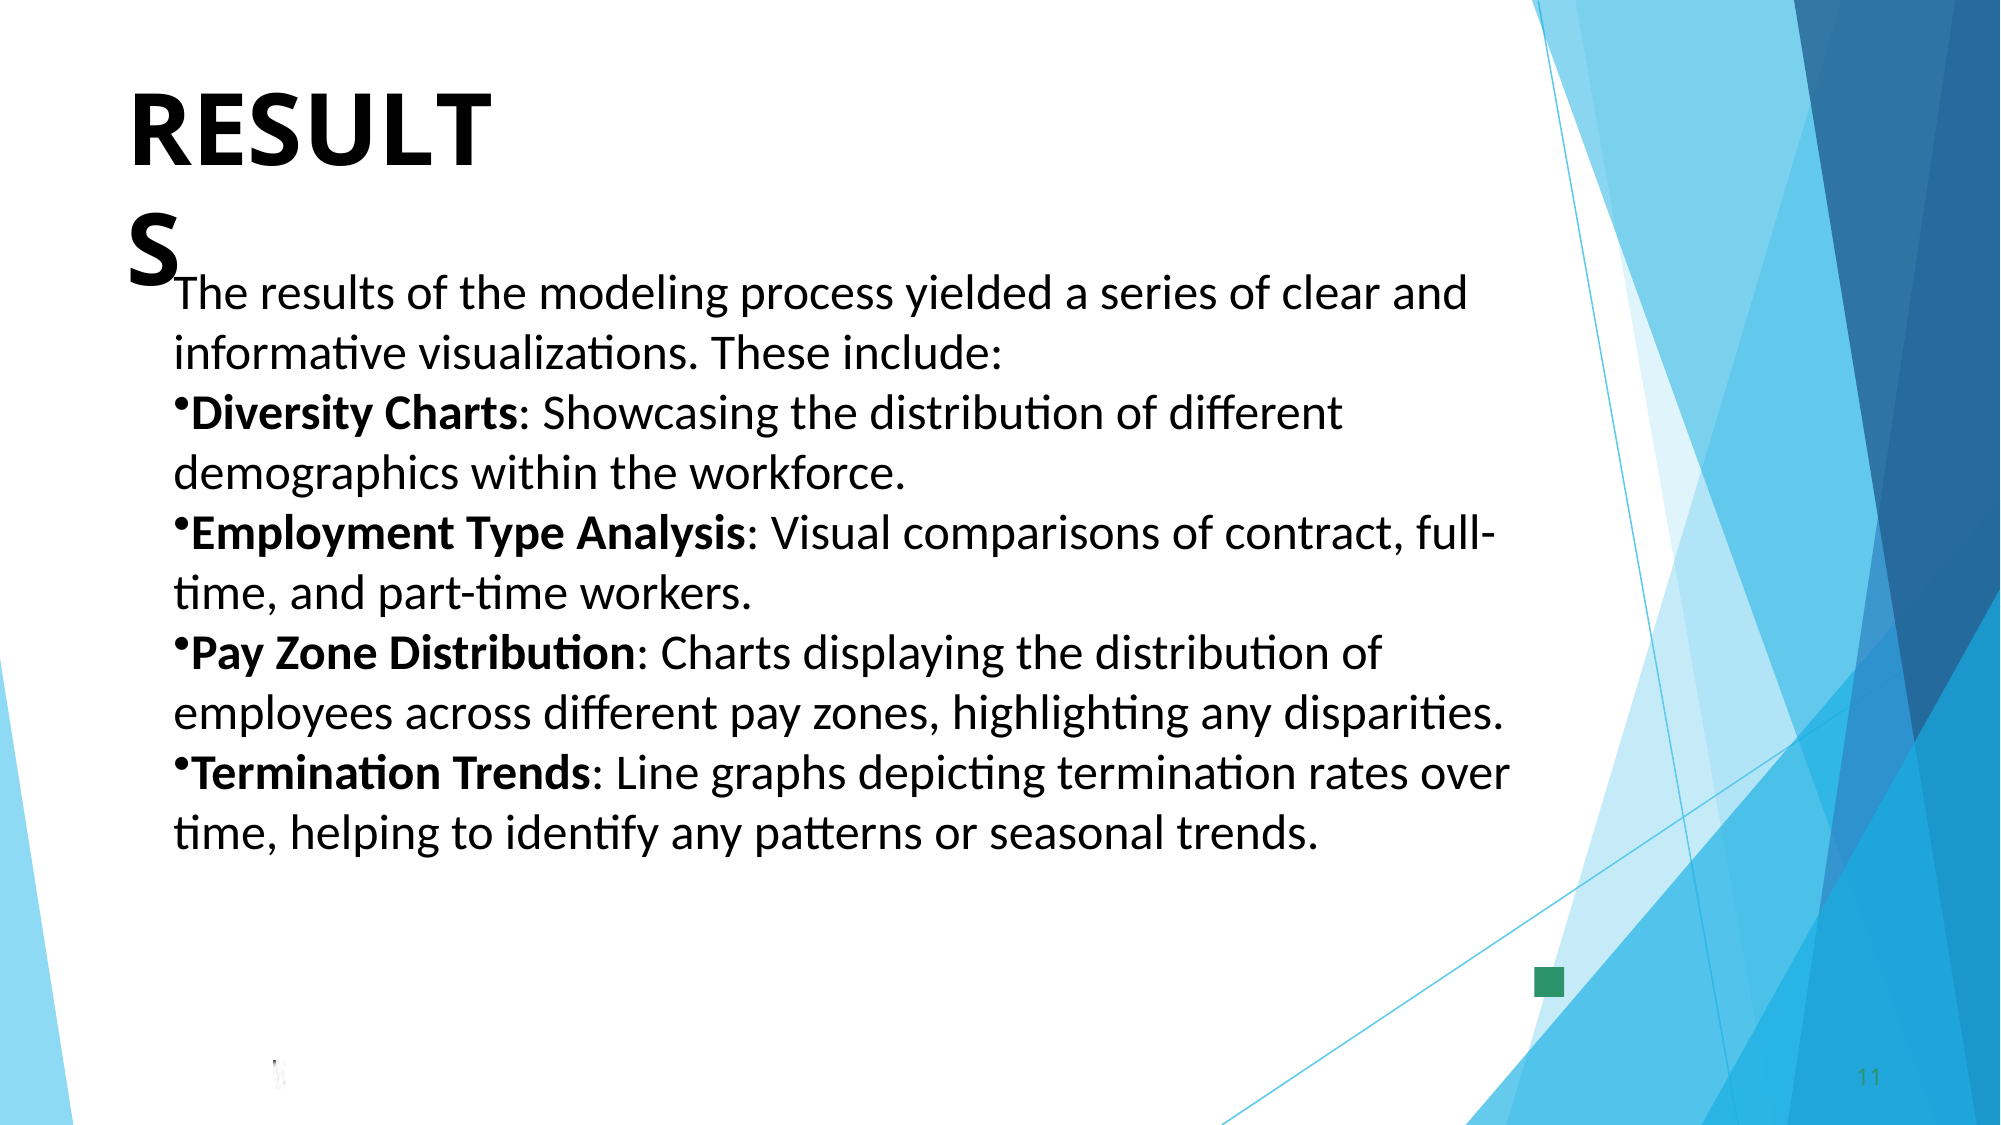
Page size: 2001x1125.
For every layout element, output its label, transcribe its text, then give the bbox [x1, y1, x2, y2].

text_box [1534, 967, 1565, 997]
text_box 11 [1849, 1061, 1888, 1095]
text_box The results of the modeling process yielded a series of clear and informative visualizations. These include: Diversity Charts: Showcasing the distribution of different demographics within the workforce. Employment Type Analysis: Visual comparisons of contract, full-time, and part-time workers. Pay Zone Distribution: Charts displaying the distribution of employees across different pay zones, highlighting any disparities. Termination Trends: Line graphs depicting termination rates over time, helping to identify any patterns or seasonal trends. [158, 251, 1602, 867]
picture [273, 1060, 287, 1091]
title RESULTS [123, 63, 524, 306]
